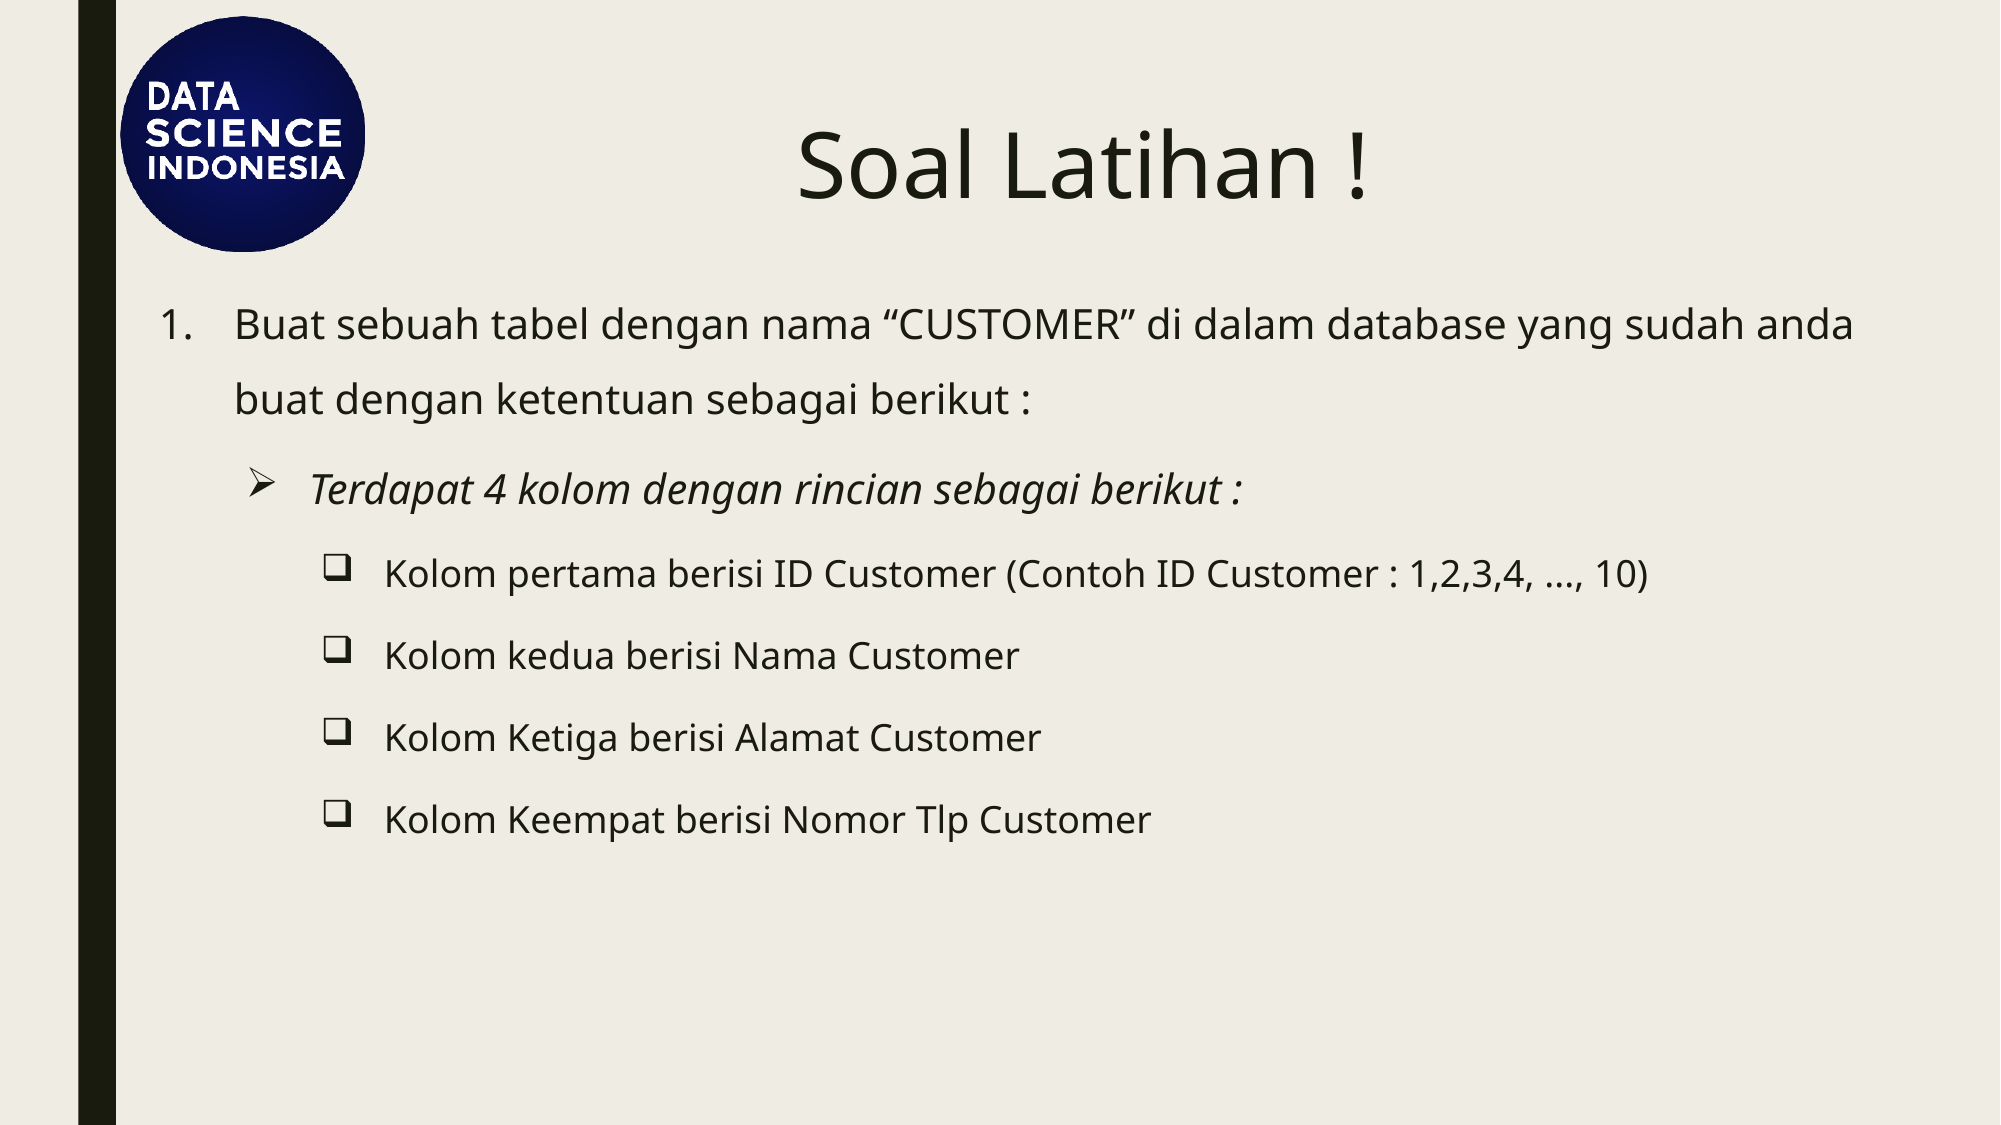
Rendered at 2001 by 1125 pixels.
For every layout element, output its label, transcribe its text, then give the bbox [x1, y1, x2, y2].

list Buat sebuah tabel dengan nama “CUSTOMER” di dalam database yang sudah anda buat dengan ketentuan sebagai berikut : Terdapat 4 kolom dengan rincian sebagai berikut : Kolom pertama berisi ID Customer (Contoh ID Customer : 1,2,3,4, ..., 10) Kolom kedua berisi Nama Customer Kolom Ketiga berisi Alamat Customer Kolom Keempat berisi Nomor Tlp Customer [143, 265, 1930, 1061]
title Soal Latihan ! [295, 112, 1871, 265]
picture [120, 16, 365, 252]
